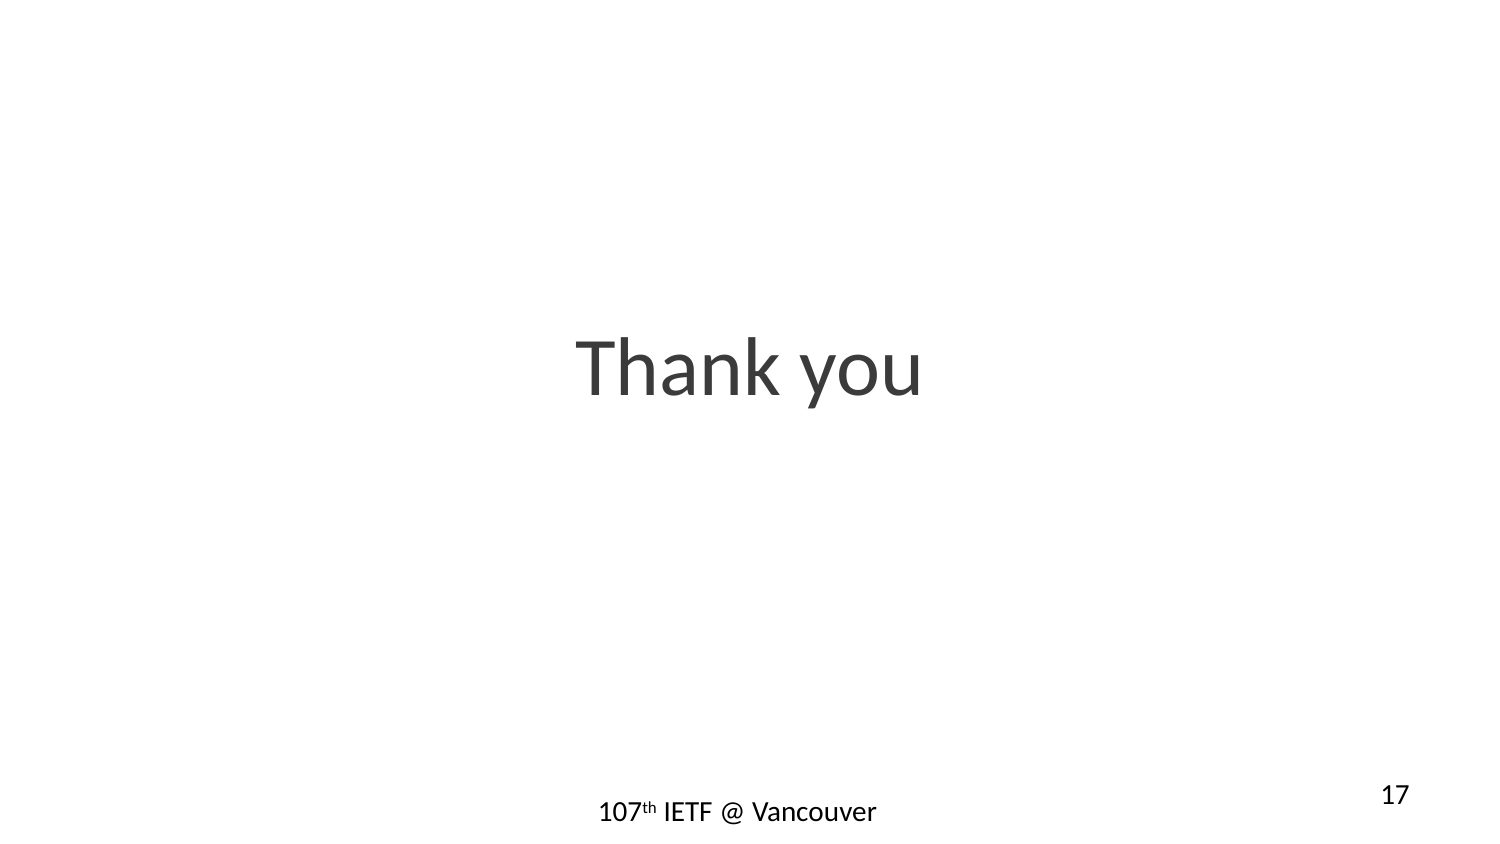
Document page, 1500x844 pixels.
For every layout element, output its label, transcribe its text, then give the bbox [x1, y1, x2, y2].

slide_number 17 [1074, 768, 1426, 828]
text_box Thank you [112, 271, 1388, 453]
footer 107th IETF @ Vancouver [499, 784, 976, 844]
